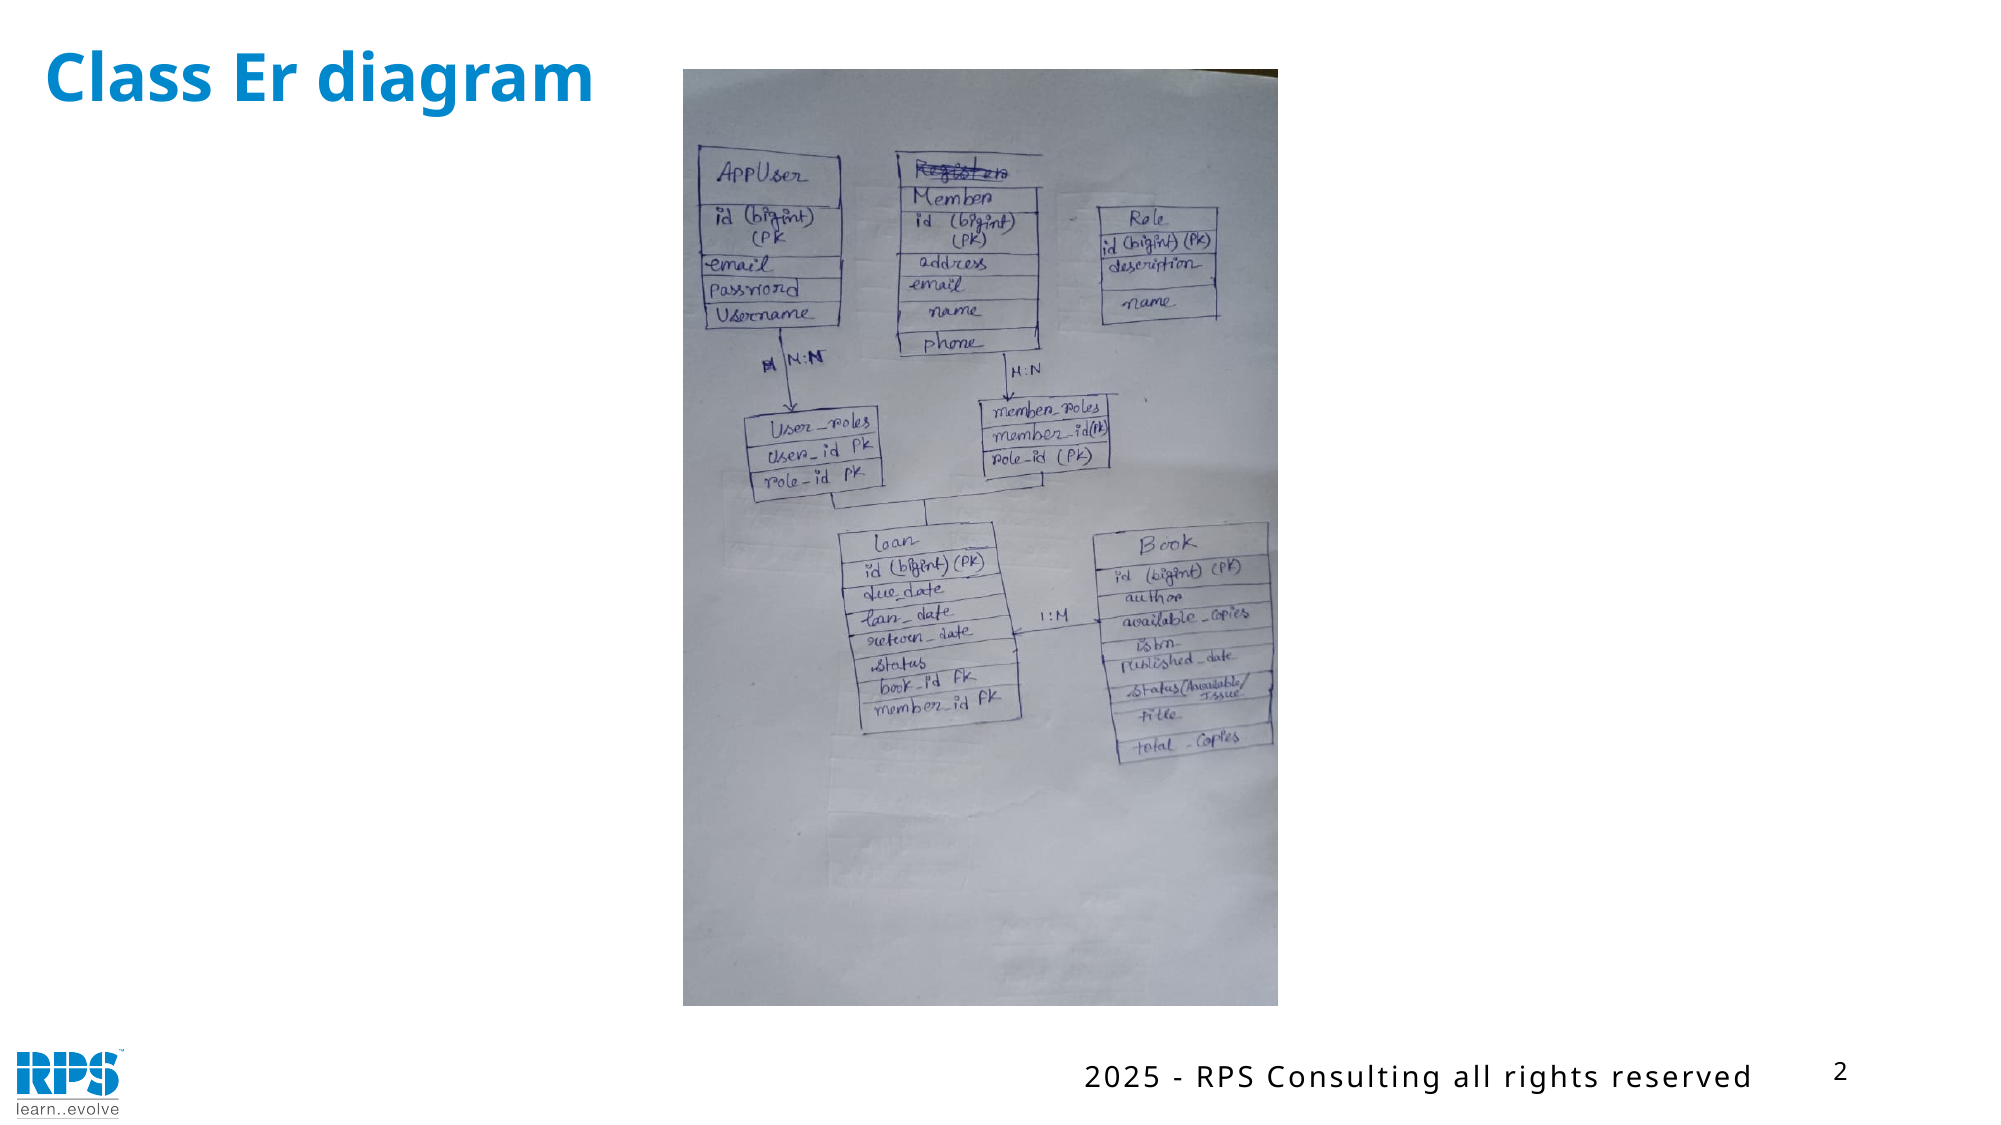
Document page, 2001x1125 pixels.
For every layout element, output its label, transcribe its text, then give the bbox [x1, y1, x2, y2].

text_box Class Er diagram [44, 34, 1703, 115]
picture [683, 69, 1278, 1006]
slide_number 2 [1412, 1042, 1863, 1103]
text_box 2025 - RPS Consulting all rights reserved [725, 1052, 1412, 1094]
picture [17, 1048, 125, 1120]
